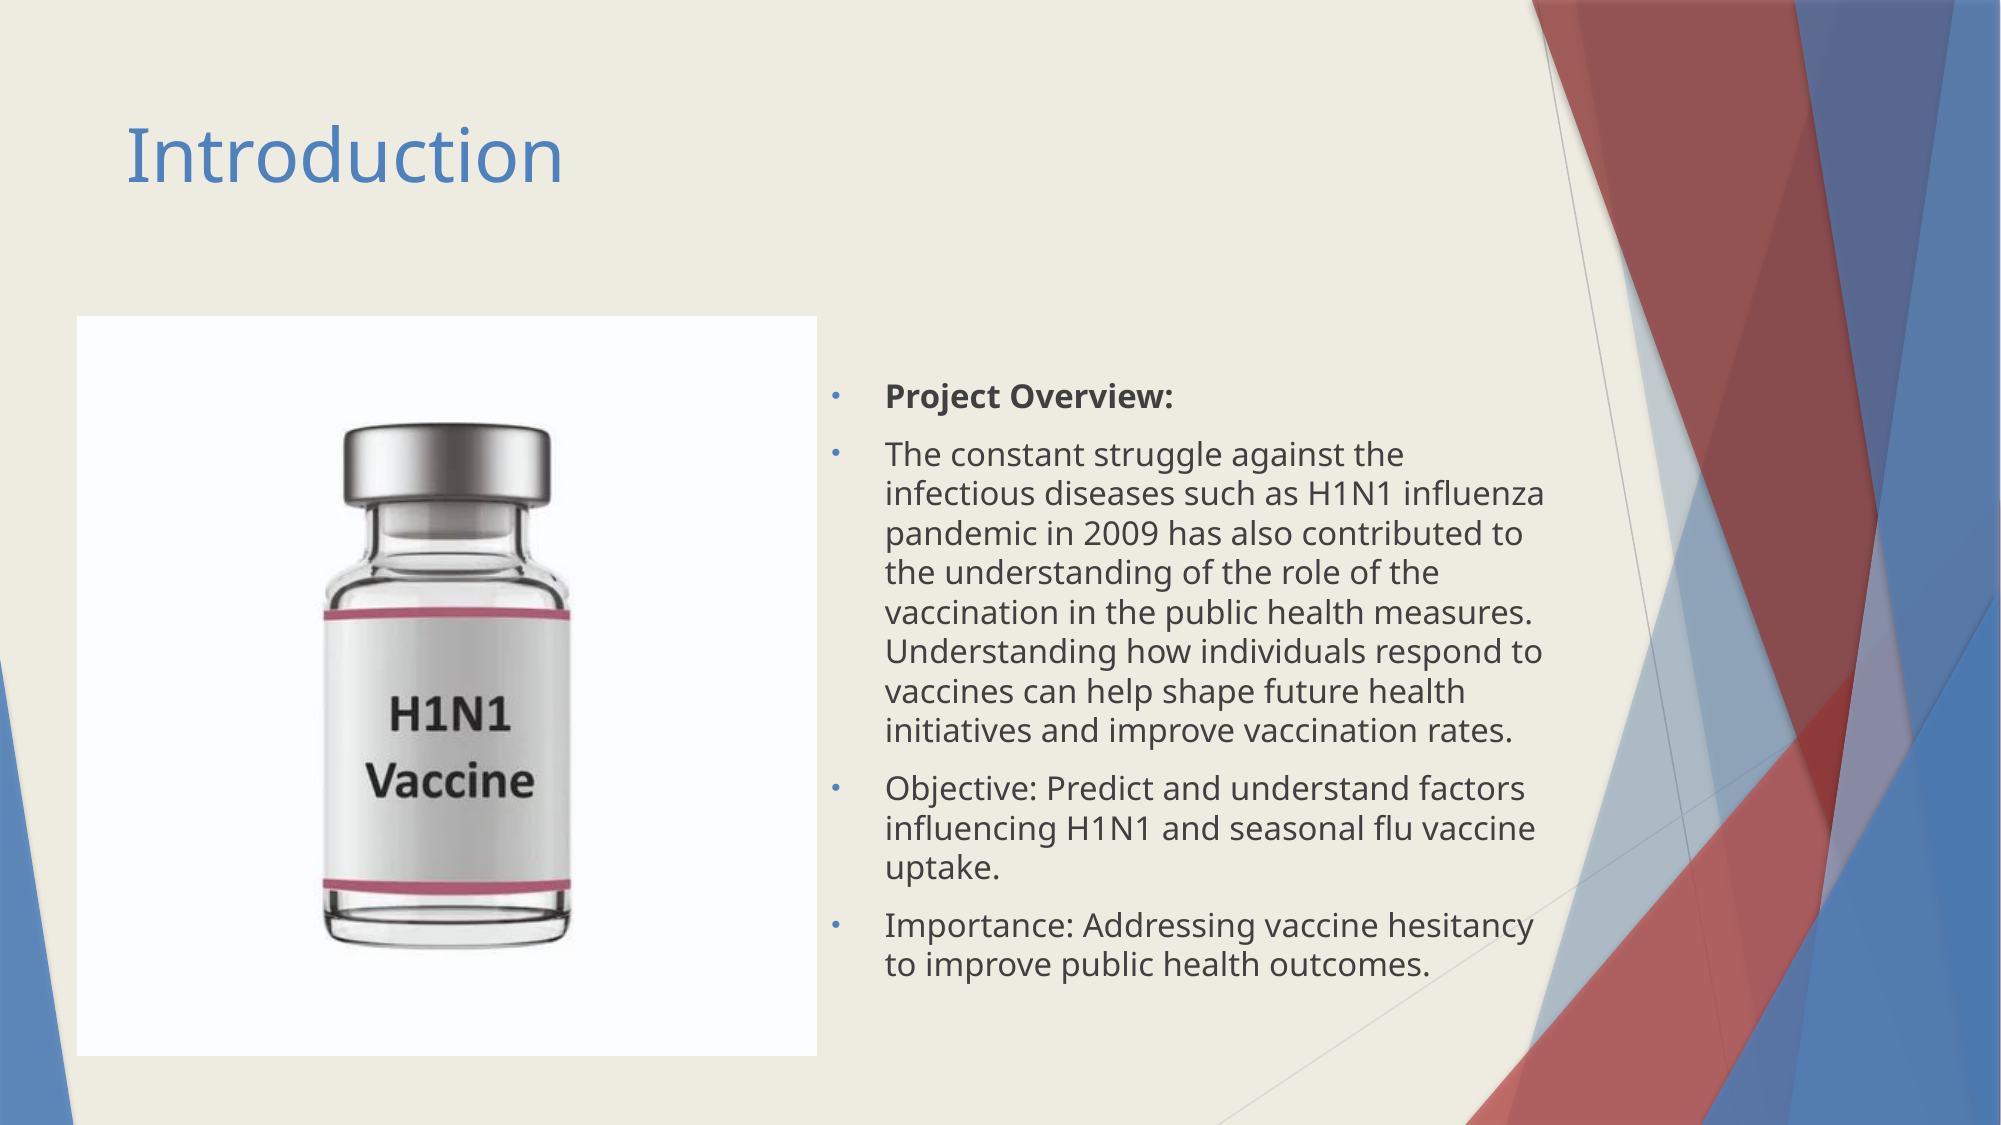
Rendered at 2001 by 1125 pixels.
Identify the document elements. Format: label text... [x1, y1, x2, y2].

title Introduction [111, 99, 1522, 317]
picture [76, 316, 817, 1057]
list Project Overview: The constant struggle against the infectious diseases such as H1N1 influenza pandemic in 2009 has also contributed to the understanding of the role of the vaccination in the public health measures. Understanding how individuals respond to vaccines can help shape future health initiatives and improve vaccination rates. Objective: Predict and understand factors influencing H1N1 and seasonal flu vaccine uptake. Importance: Addressing vaccine hesitancy to improve public health outcomes. [822, 367, 1564, 1005]
